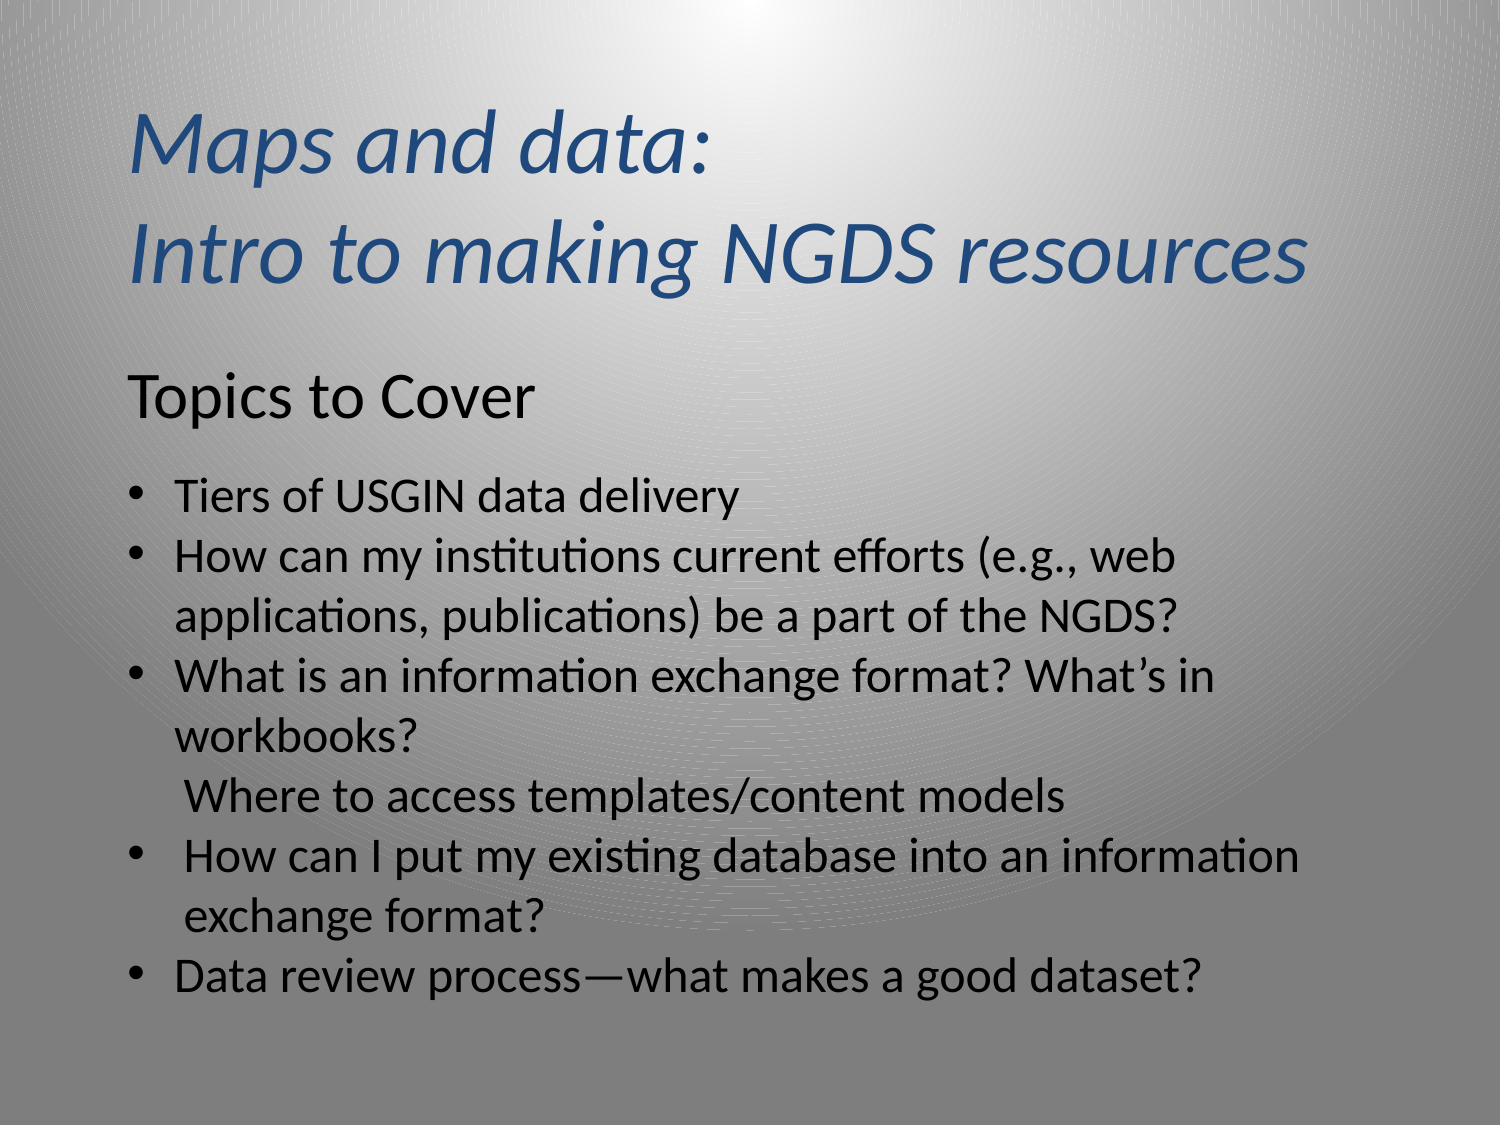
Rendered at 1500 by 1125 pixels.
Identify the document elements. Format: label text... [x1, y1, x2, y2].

text_box Maps and data: Intro to making NGDS resources Topics to Cover Tiers of USGIN data delivery How can my institutions current efforts (e.g., web applications, publications) be a part of the NGDS? What is an information exchange format? What’s in workbooks? Where to access templates/content models How can I put my existing database into an information exchange format? Data review process—what makes a good dataset? [112, 74, 1363, 1100]
